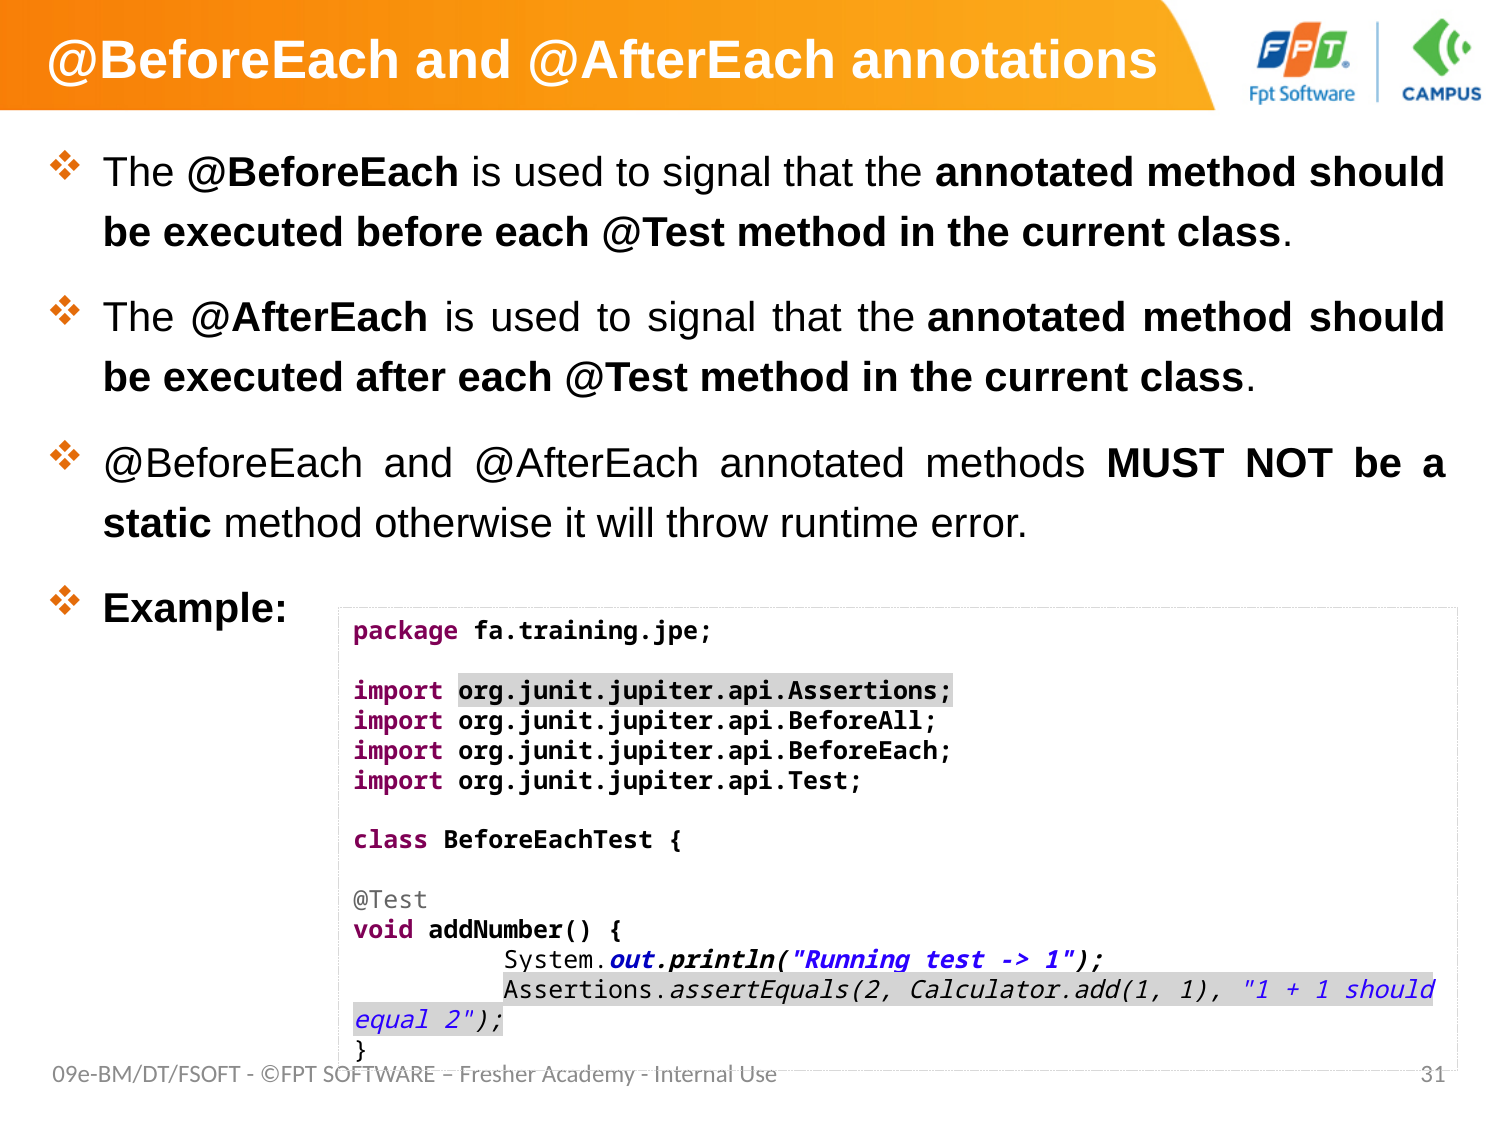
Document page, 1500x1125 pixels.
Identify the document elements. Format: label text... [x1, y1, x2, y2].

picture [0, 0, 1500, 1125]
footer 09e-BM/DT/FSOFT - ©FPT SOFTWARE – Fresher Academy - Internal Use [31, 1042, 800, 1103]
title @BeforeEach and @AfterEach annotations [31, 3, 1461, 111]
list The @BeforeEach is used to signal that the annotated method should be executed before each @Test method in the current class. The @AfterEach is used to signal that the annotated method should be executed after each @Test method in the current class. @BeforeEach and @AfterEach annotated methods MUST NOT be a static method otherwise it will throw runtime error. Example: [31, 127, 1461, 1020]
slide_number 31 [1074, 1042, 1461, 1103]
text_box package fa.training.jpe; import org.junit.jupiter.api.Assertions; import org.junit.jupiter.api.BeforeAll; import org.junit.jupiter.api.BeforeEach; import org.junit.jupiter.api.Test; class BeforeEachTest { @Test void addNumber() { System.out.println("Running test -> 1"); Assertions.assertEquals(2, Calculator.add(1, 1), "1 + 1 should equal 2"); } [338, 607, 1458, 1071]
